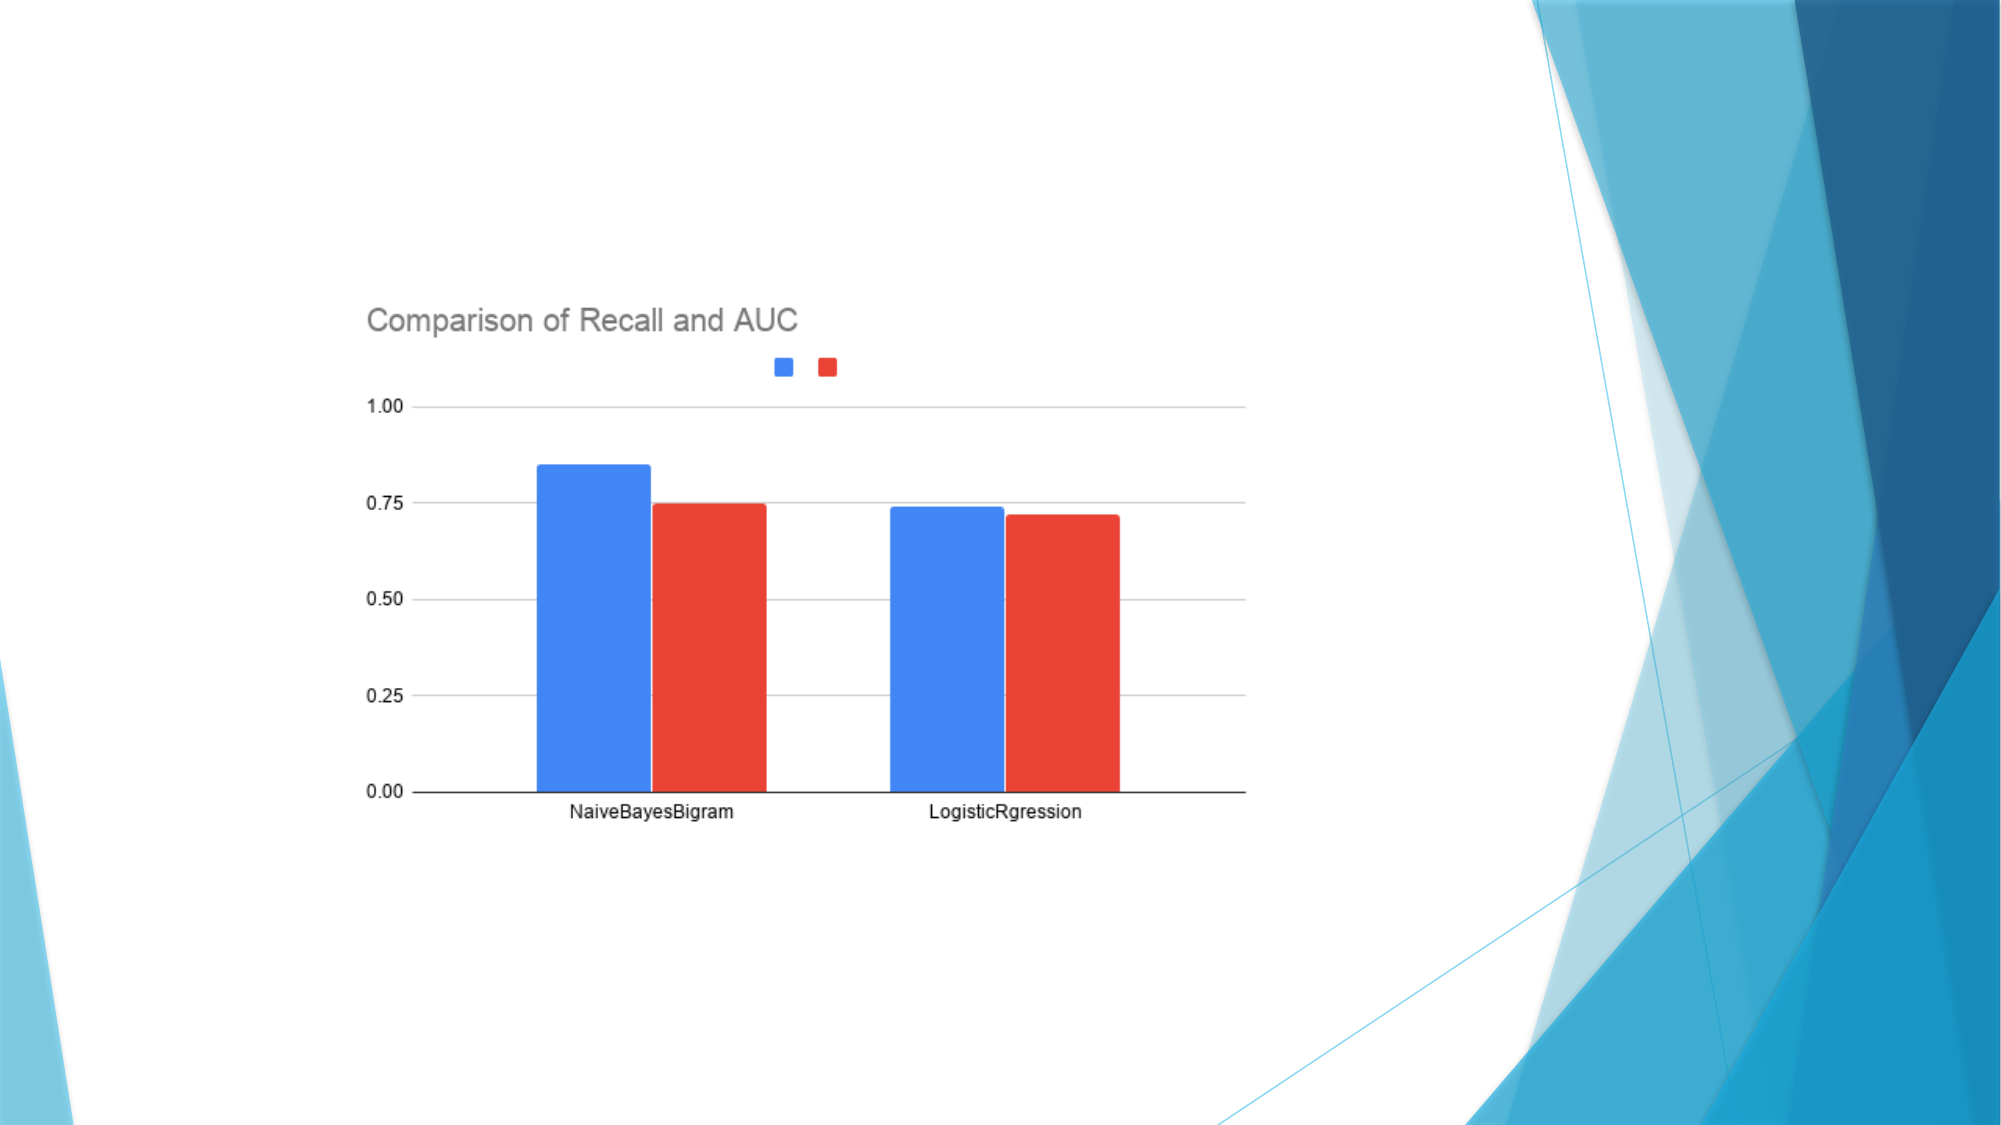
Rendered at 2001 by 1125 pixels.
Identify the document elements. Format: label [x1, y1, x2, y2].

picture [336, 272, 1276, 853]
